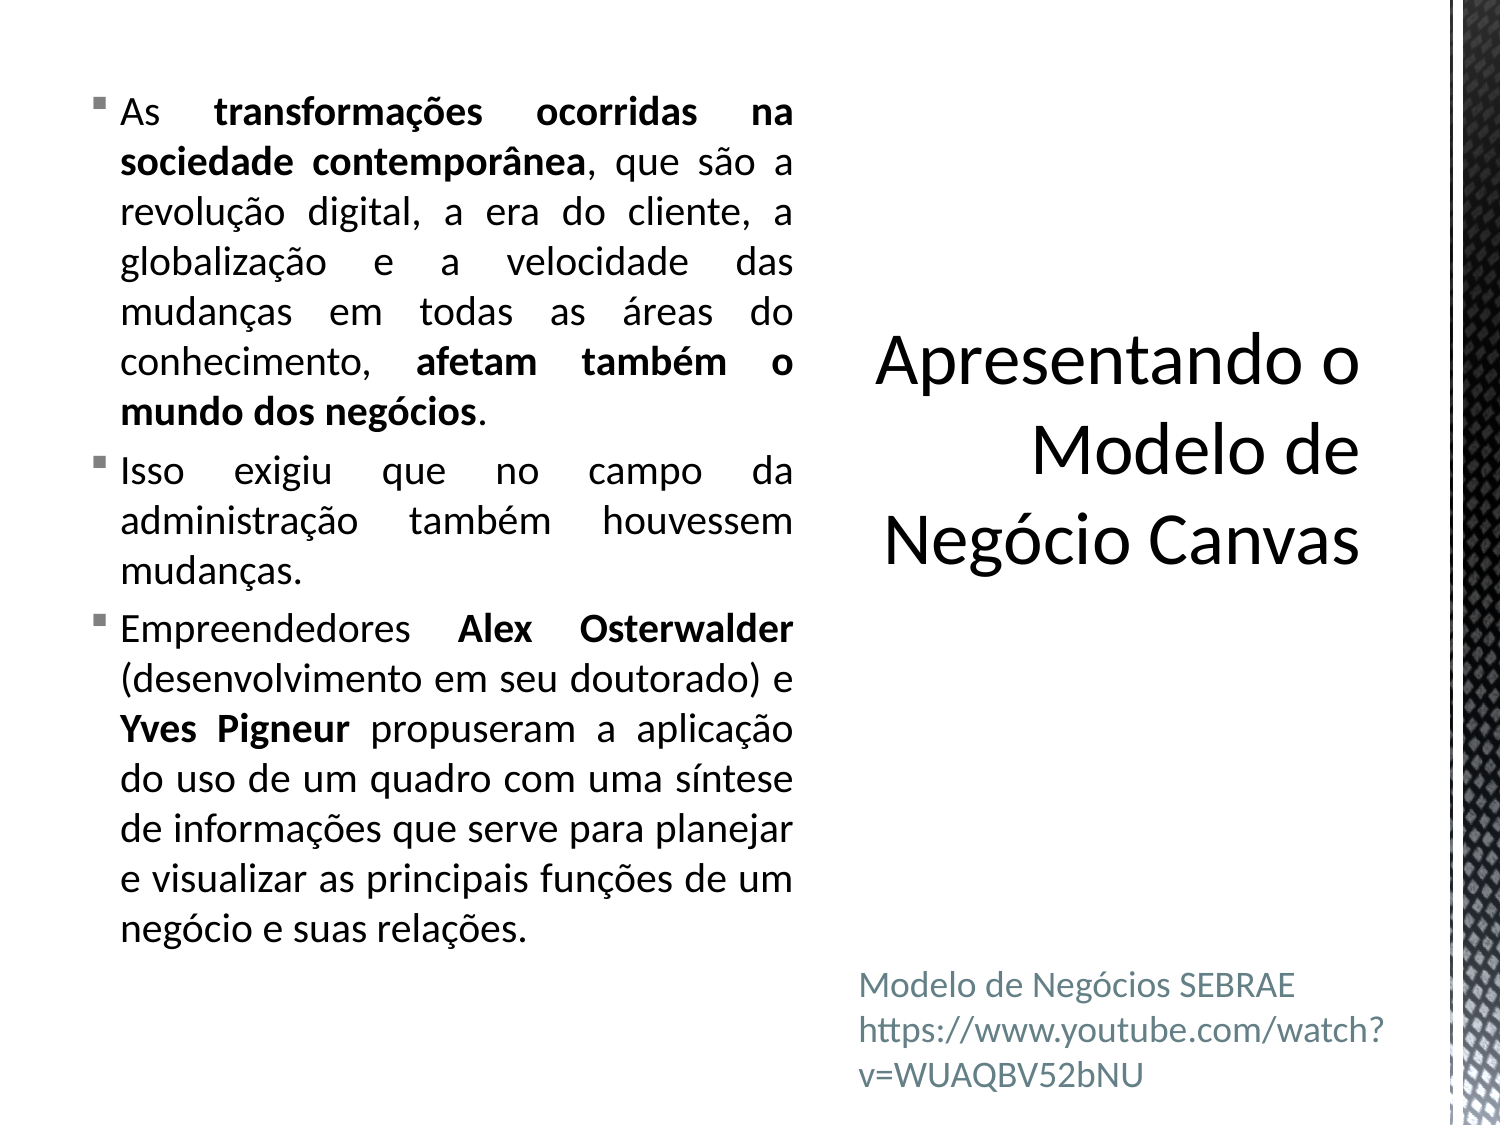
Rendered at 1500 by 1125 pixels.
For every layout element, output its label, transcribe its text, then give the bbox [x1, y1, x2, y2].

text_box Modelo de Negócios SEBRAE https://www.youtube.com/watch?v=WUAQBV52bNU [843, 952, 1423, 1102]
picture [1447, 0, 1500, 1125]
list As transformações ocorridas na sociedade contemporânea, que são a revolução digital, a era do cliente, a globalização e a velocidade das mudanças em todas as áreas do conhecimento, afetam também o mundo dos negócios. Isso exigiu que no campo da administração também houvessem mudanças. Empreendedores Alex Osterwalder (desenvolvimento em seu doutorado) e Yves Pigneur propuseram a aplicação do uso de um quadro com uma síntese de informações que serve para planejar e visualizar as principais funções de um negócio e suas relações. [75, 75, 809, 1013]
title Apresentando o Modelo de Negócio Canvas [800, 208, 1377, 681]
